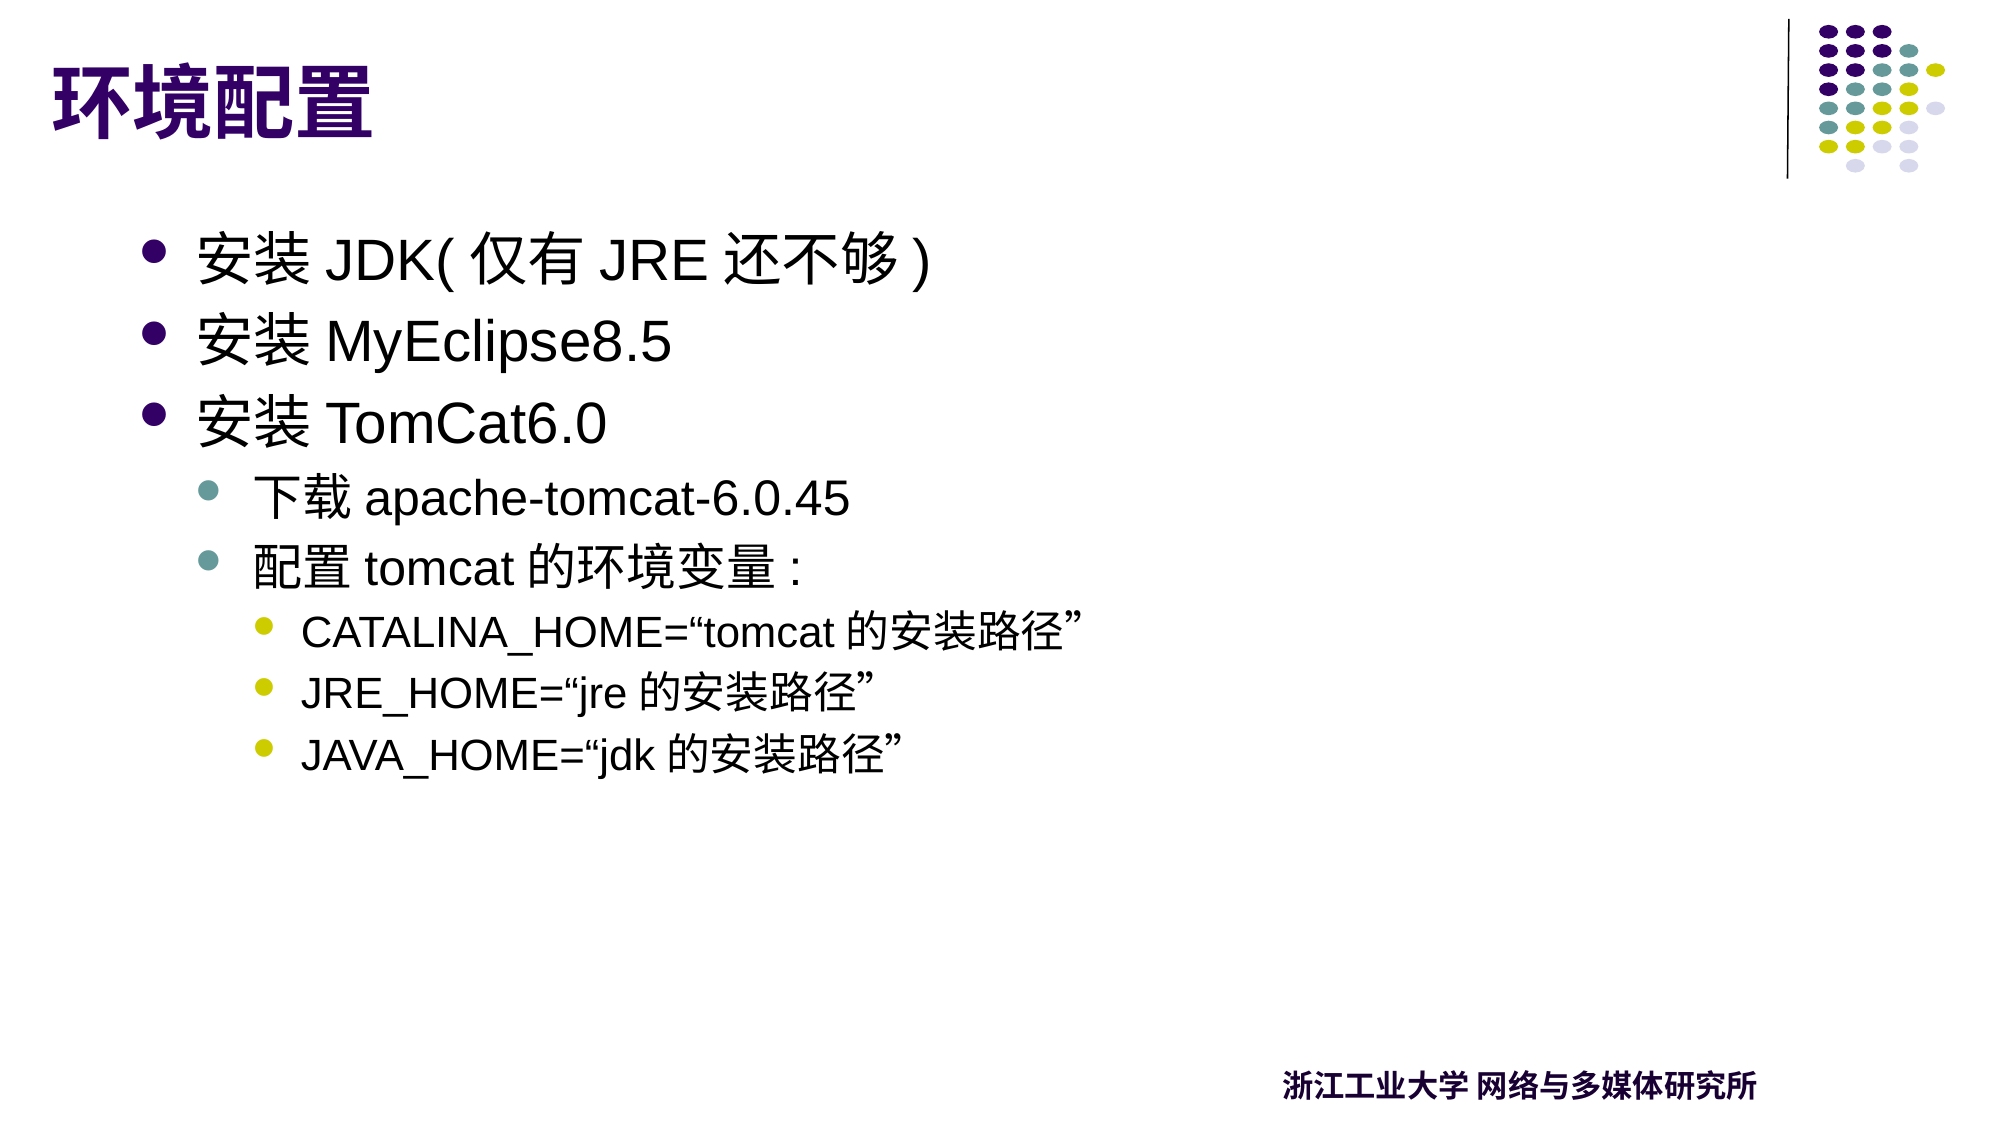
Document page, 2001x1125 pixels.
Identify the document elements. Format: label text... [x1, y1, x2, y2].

list 安装JDK(仅有JRE还不够) 安装MyEclipse8.5 安装TomCat6.0 下载apache-tomcat-6.0.45 配置tomcat的环境变量: CATALINA_HOME=“tomcat的安装路径” JRE_HOME=“jre的安装路径” JAVA_HOME=“jdk的安装路径” [123, 214, 1836, 1041]
title 环境配置 [35, 23, 1708, 156]
